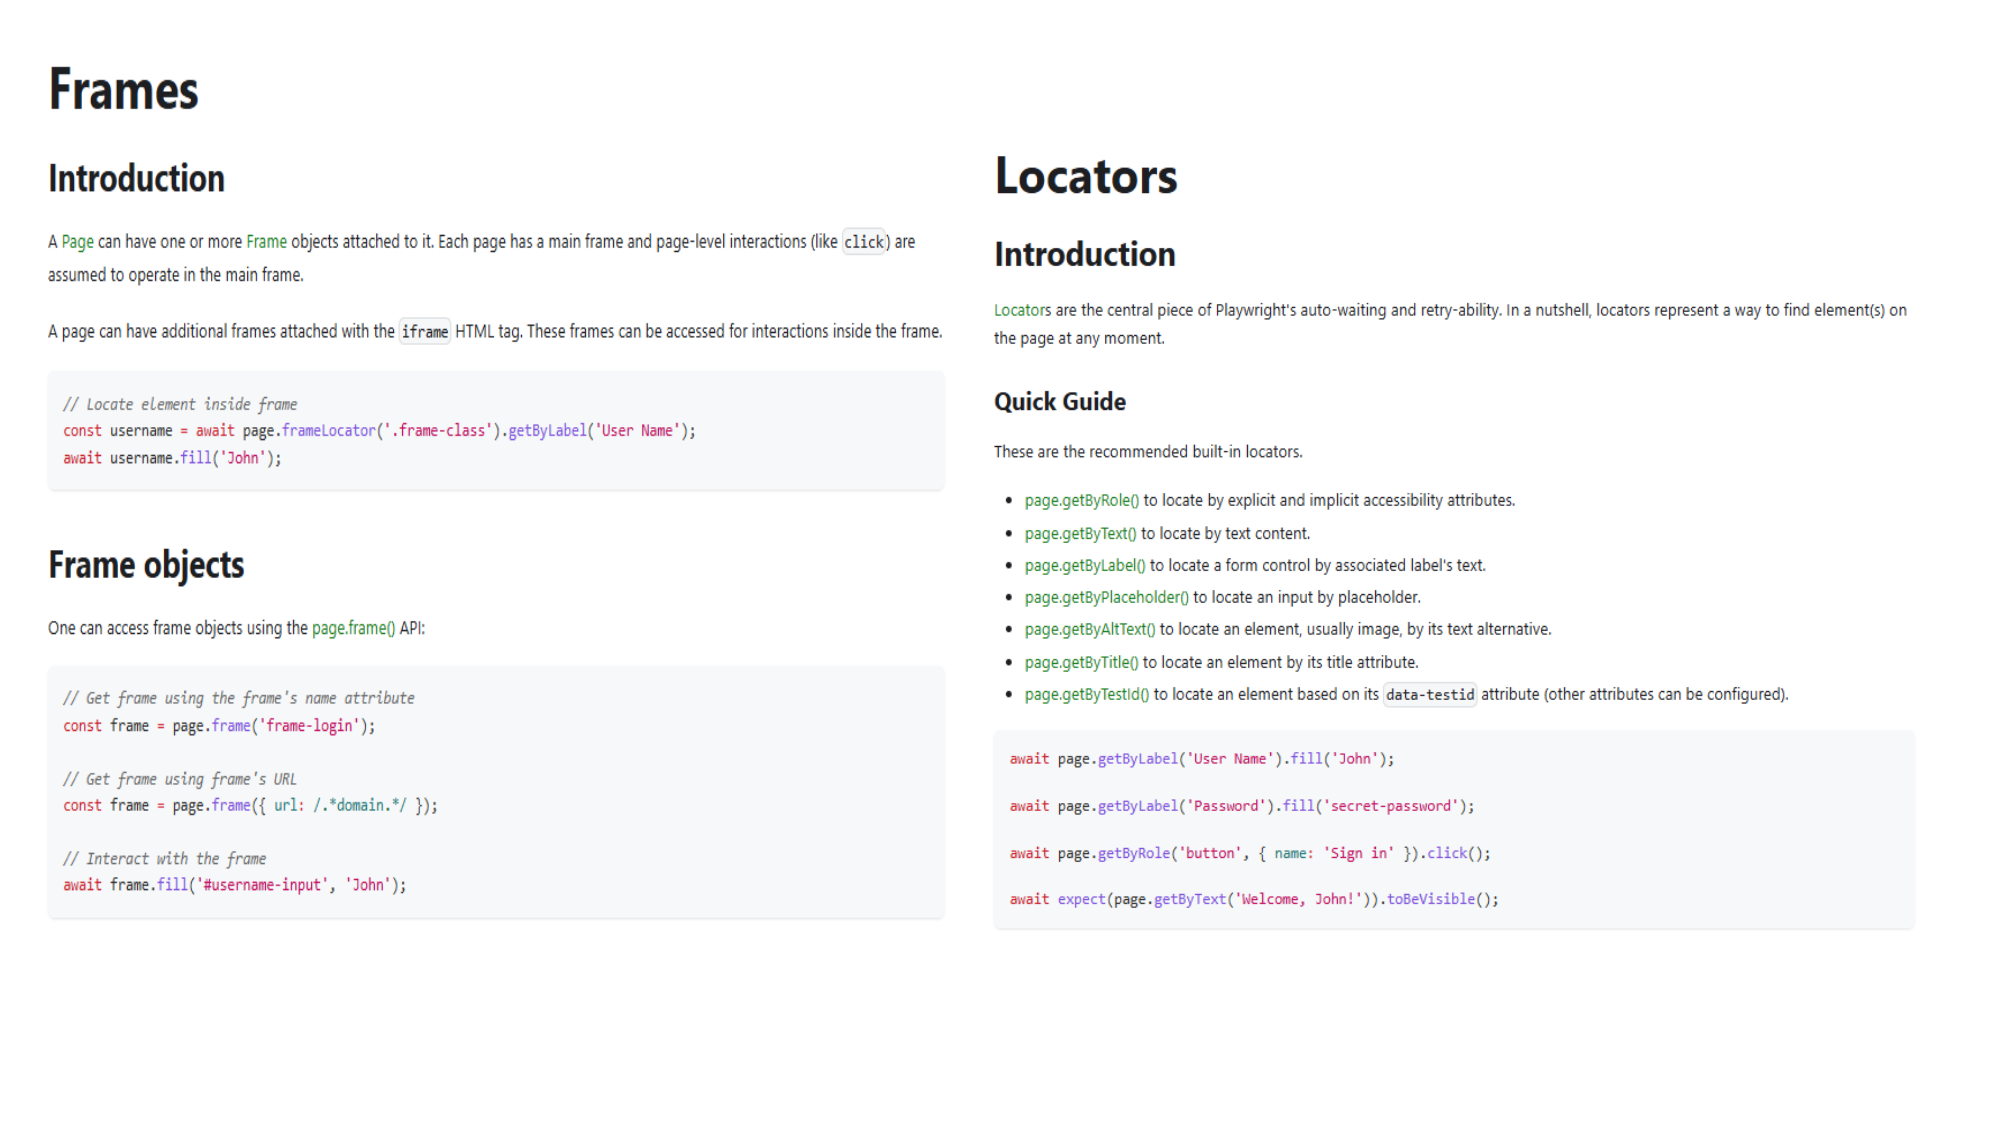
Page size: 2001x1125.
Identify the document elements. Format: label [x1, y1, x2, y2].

picture [35, 44, 951, 960]
picture [976, 141, 1917, 945]
